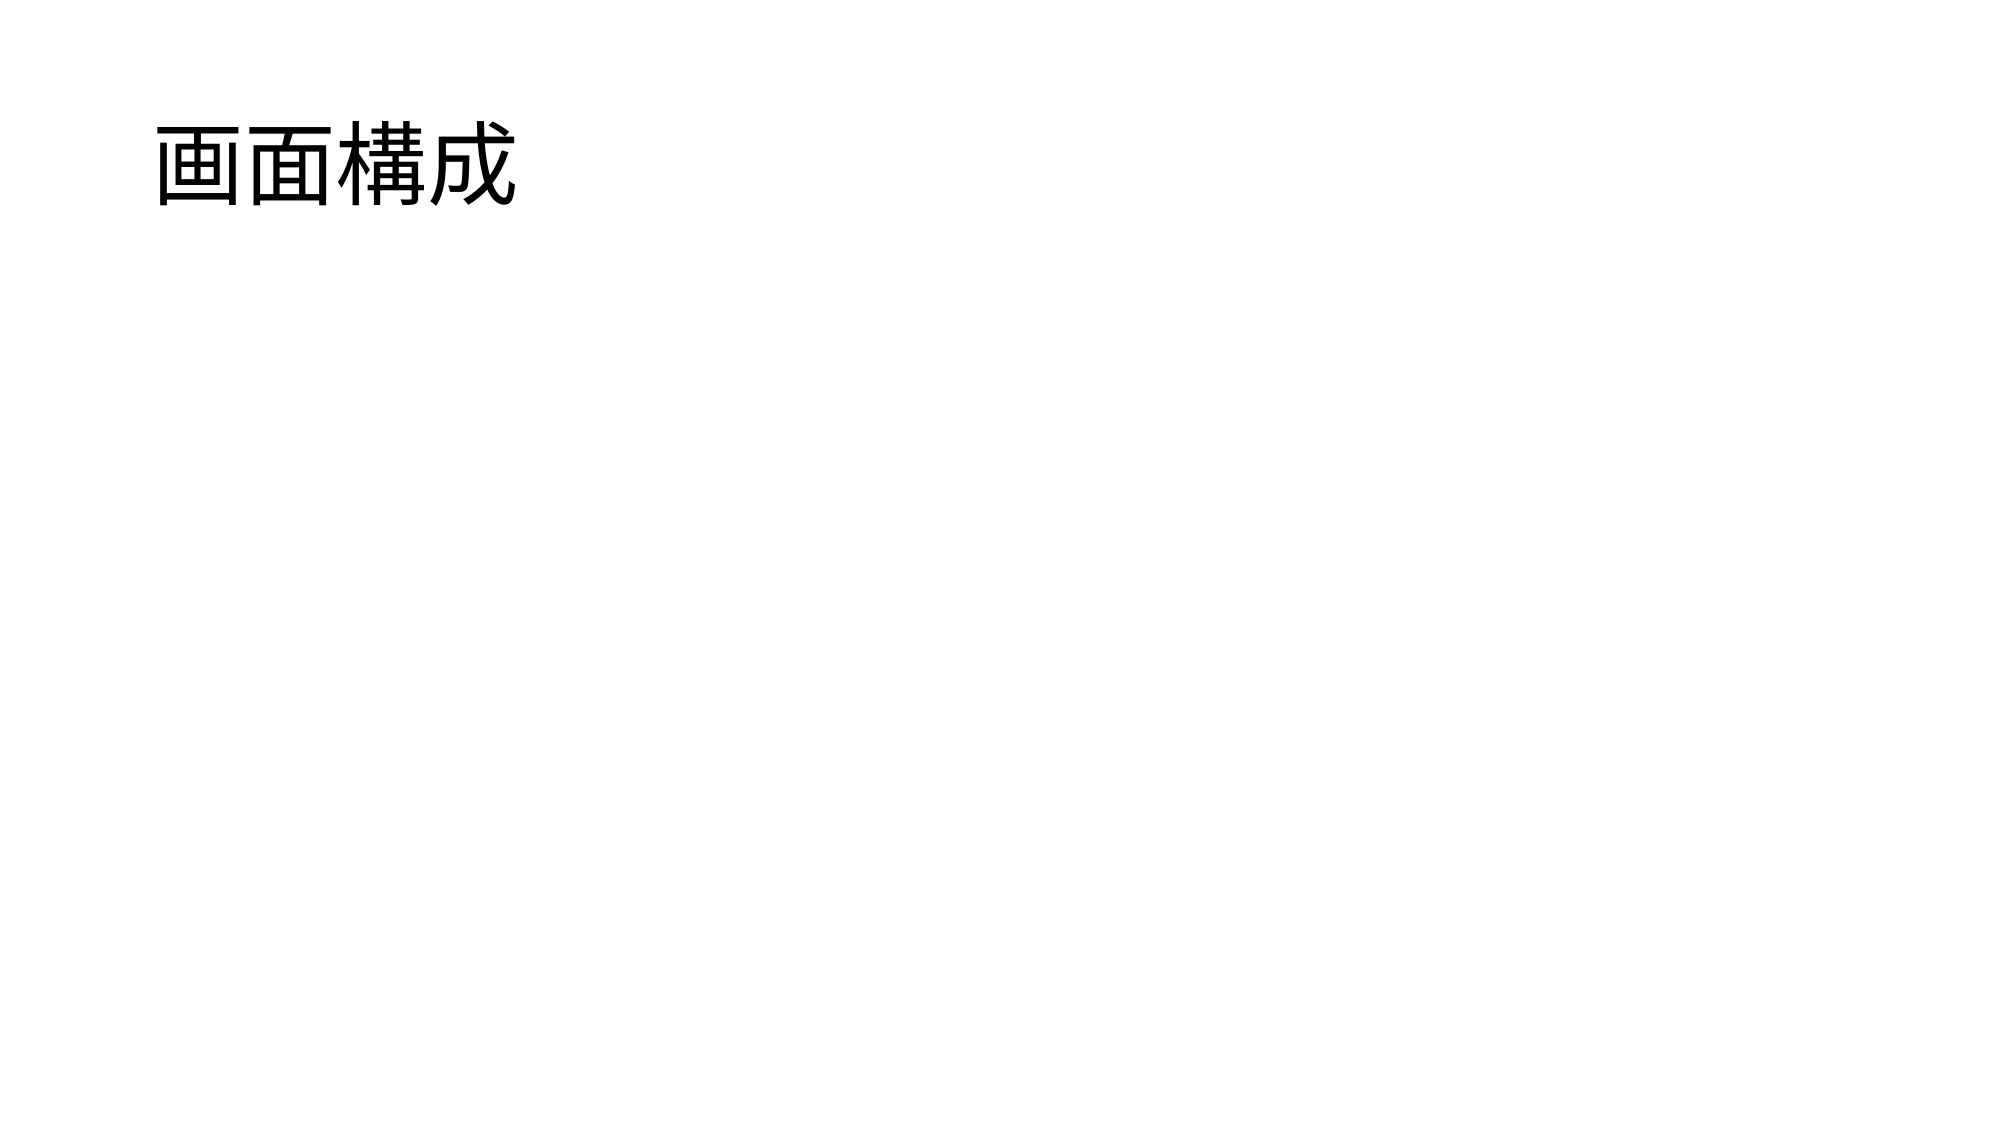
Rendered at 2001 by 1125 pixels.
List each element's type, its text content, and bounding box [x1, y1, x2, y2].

title 画面構成 [137, 59, 1863, 278]
